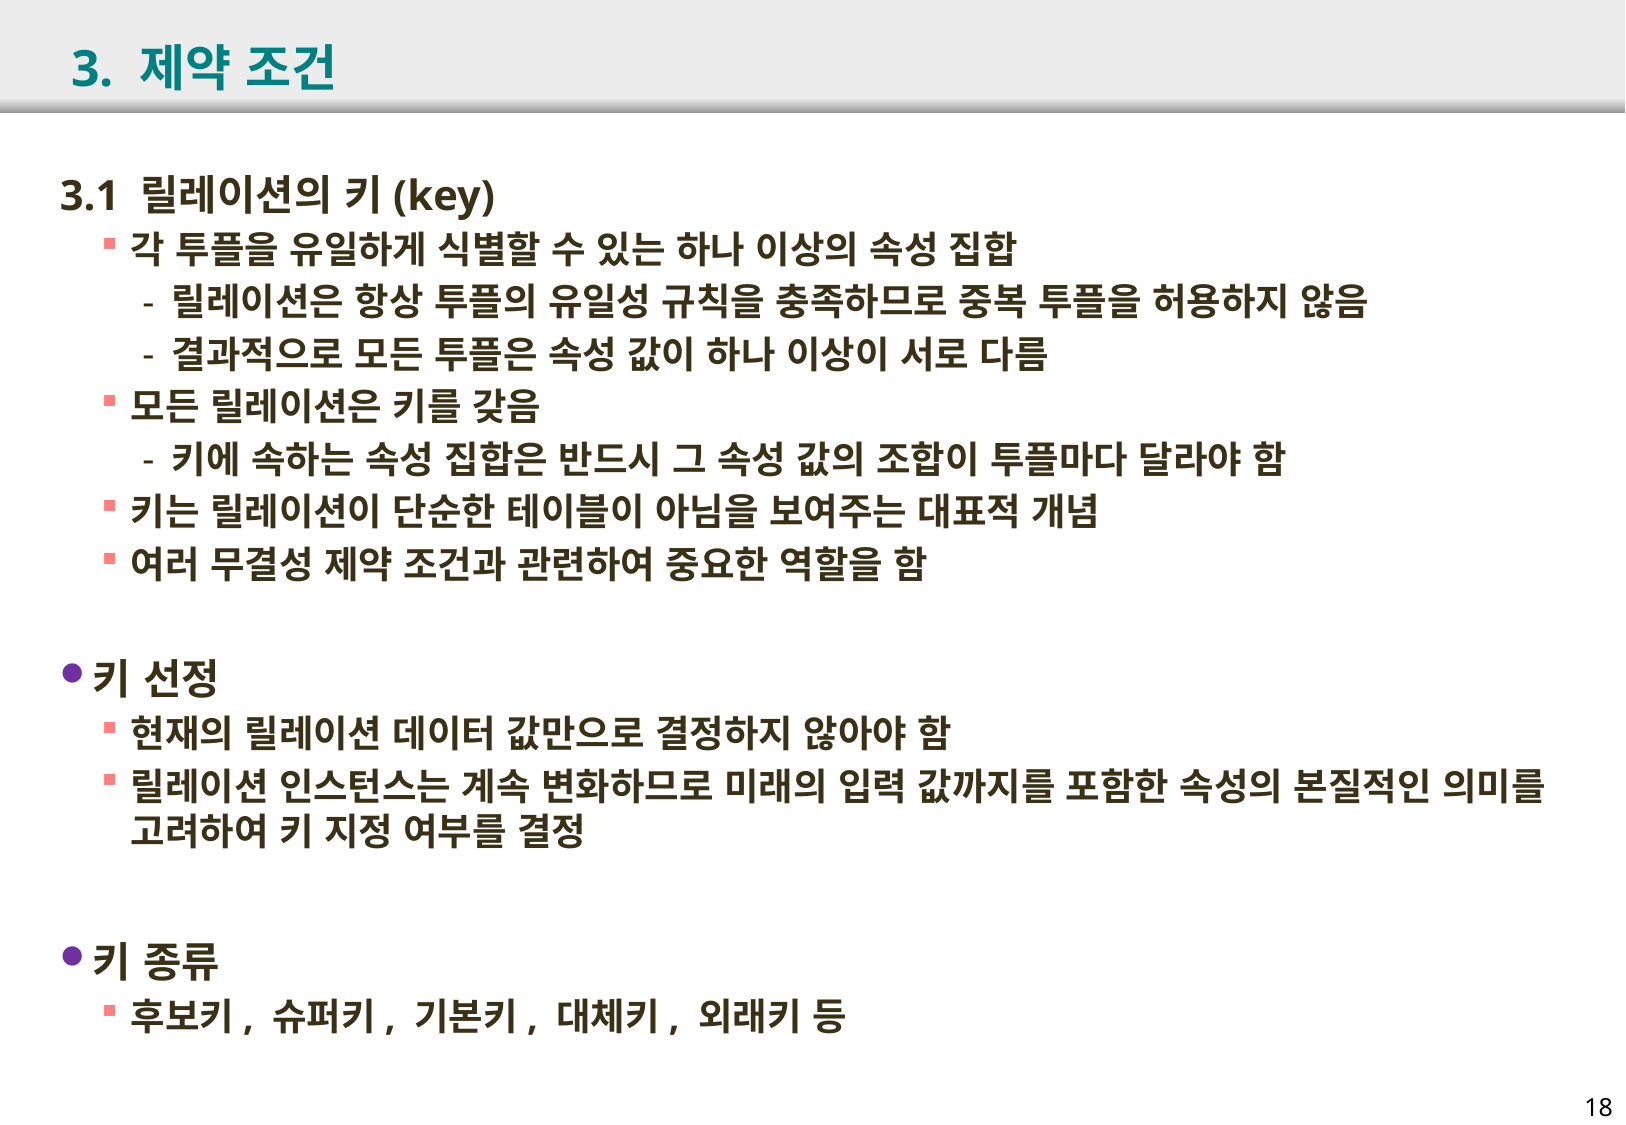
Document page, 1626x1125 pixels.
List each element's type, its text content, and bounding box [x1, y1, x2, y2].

list 3.1 릴레이션의 키(key) 각 투플을 유일하게 식별할 수 있는 하나 이상의 속성 집합 릴레이션은 항상 투플의 유일성 규칙을 충족하므로 중복 투플을 허용하지 않음 결과적으로 모든 투플은 속성 값이 하나 이상이 서로 다름 모든 릴레이션은 키를 갖음 키에 속하는 속성 집합은 반드시 그 속성 값의 조합이 투플마다 달라야 함 키는 릴레이션이 단순한 테이블이 아님을 보여주는 대표적 개념 여러 무결성 제약 조건과 관련하여 중요한 역할을 함 키 선정 현재의 릴레이션 데이터 값만으로 결정하지 않아야 함 릴레이션 인스턴스는 계속 변화하므로 미래의 입력 값까지를 포함한 속성의 본질적인 의미를 고려하여 키 지정 여부를 결정 키 종류 후보키, 슈퍼키, 기본키, 대체키, 외래키 등 [44, 160, 1593, 1095]
title 3. 제약 조건 [56, 18, 1545, 115]
